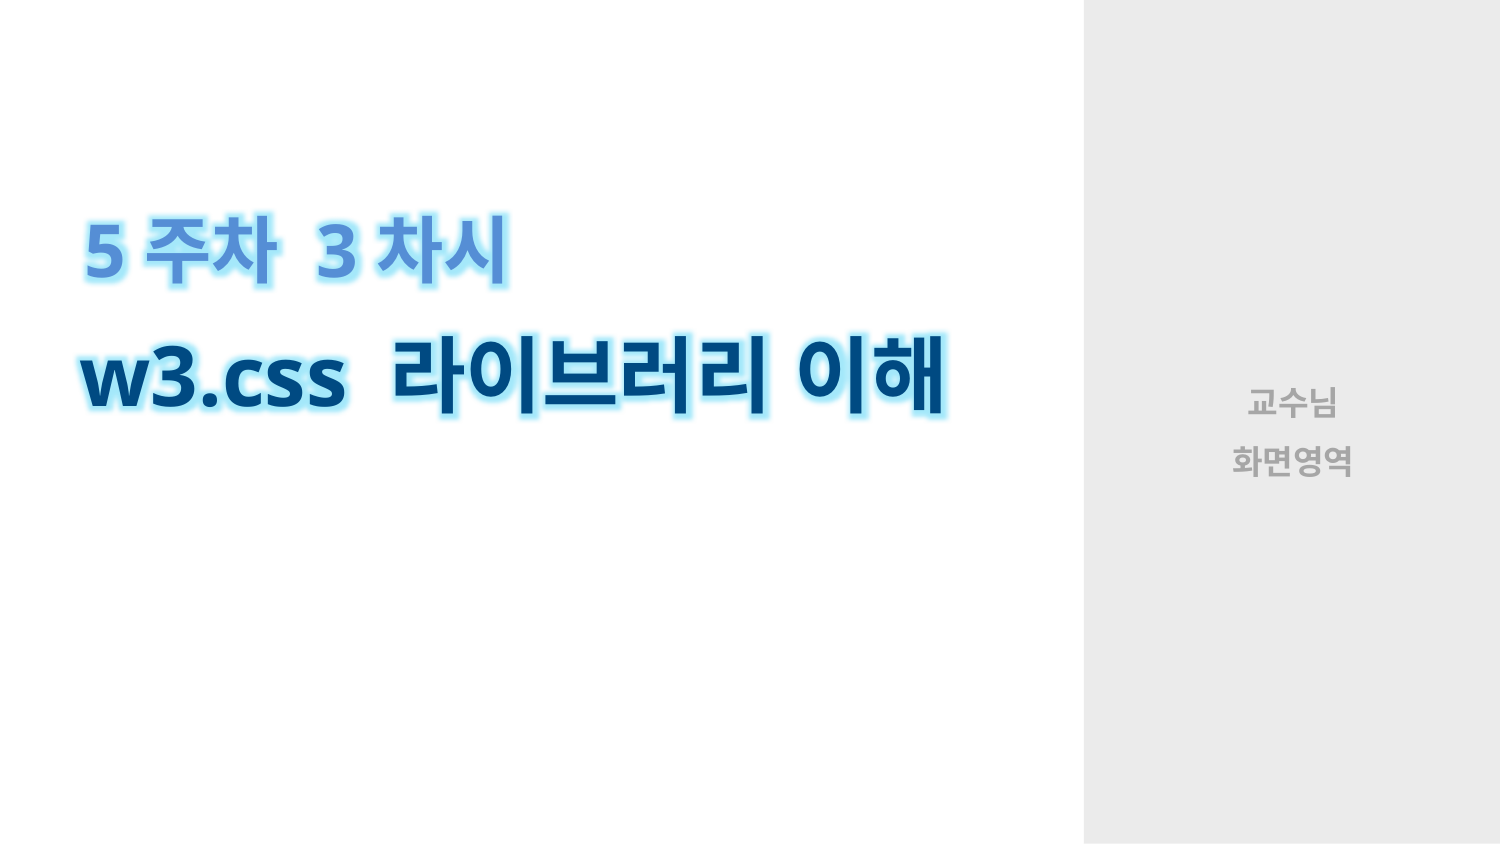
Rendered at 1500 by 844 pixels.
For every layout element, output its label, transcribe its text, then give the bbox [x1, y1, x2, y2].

text_box 5주차 3차시 [70, 183, 562, 297]
text_box w3.css 라이브러리 이해 [61, 303, 967, 432]
